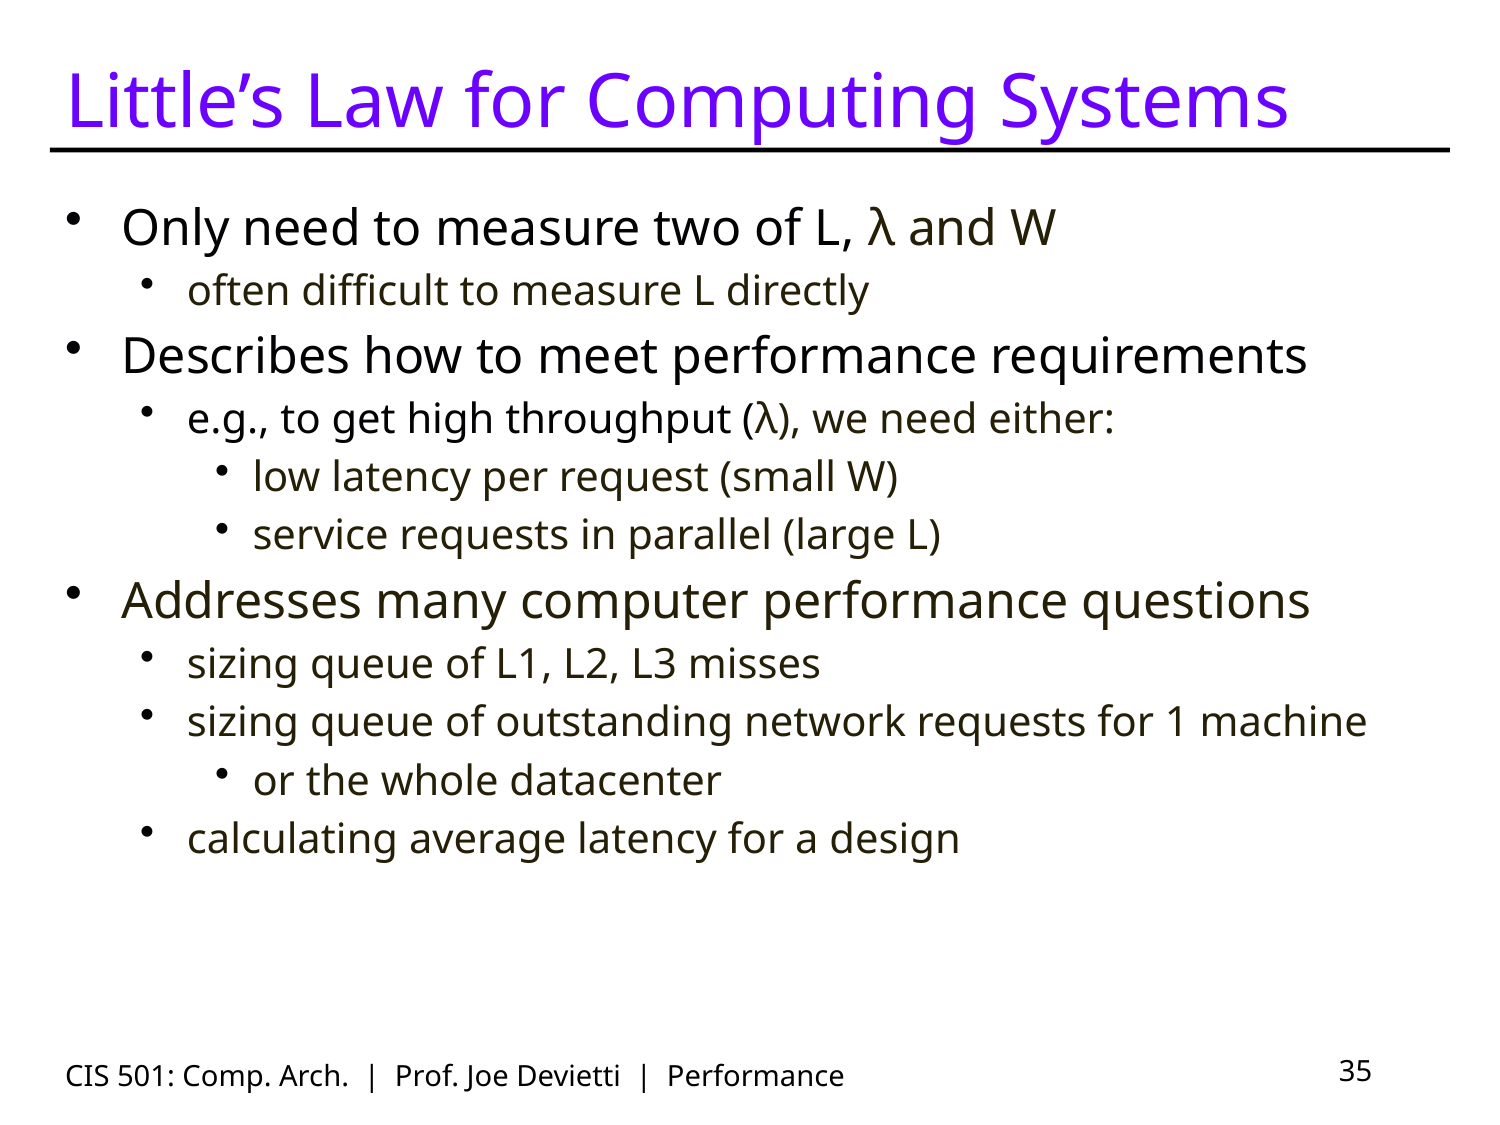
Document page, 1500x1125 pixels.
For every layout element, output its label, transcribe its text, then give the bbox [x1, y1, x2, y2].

title Little’s Law for Computing Systems [49, 37, 1451, 151]
list Only need to measure two of L, λ and W often difficult to measure L directly Describes how to meet performance requirements e.g., to get high throughput (λ), we need either: low latency per request (small W) service requests in parallel (large L) Addresses many computer performance questions sizing queue of L1, L2, L3 misses sizing queue of outstanding network requests for 1 machine or the whole datacenter calculating average latency for a design [49, 187, 1451, 1026]
footer CIS 501: Comp. Arch. | Prof. Joe Devietti | Performance [49, 1049, 1074, 1101]
slide_number 35 [1074, 1049, 1388, 1101]
